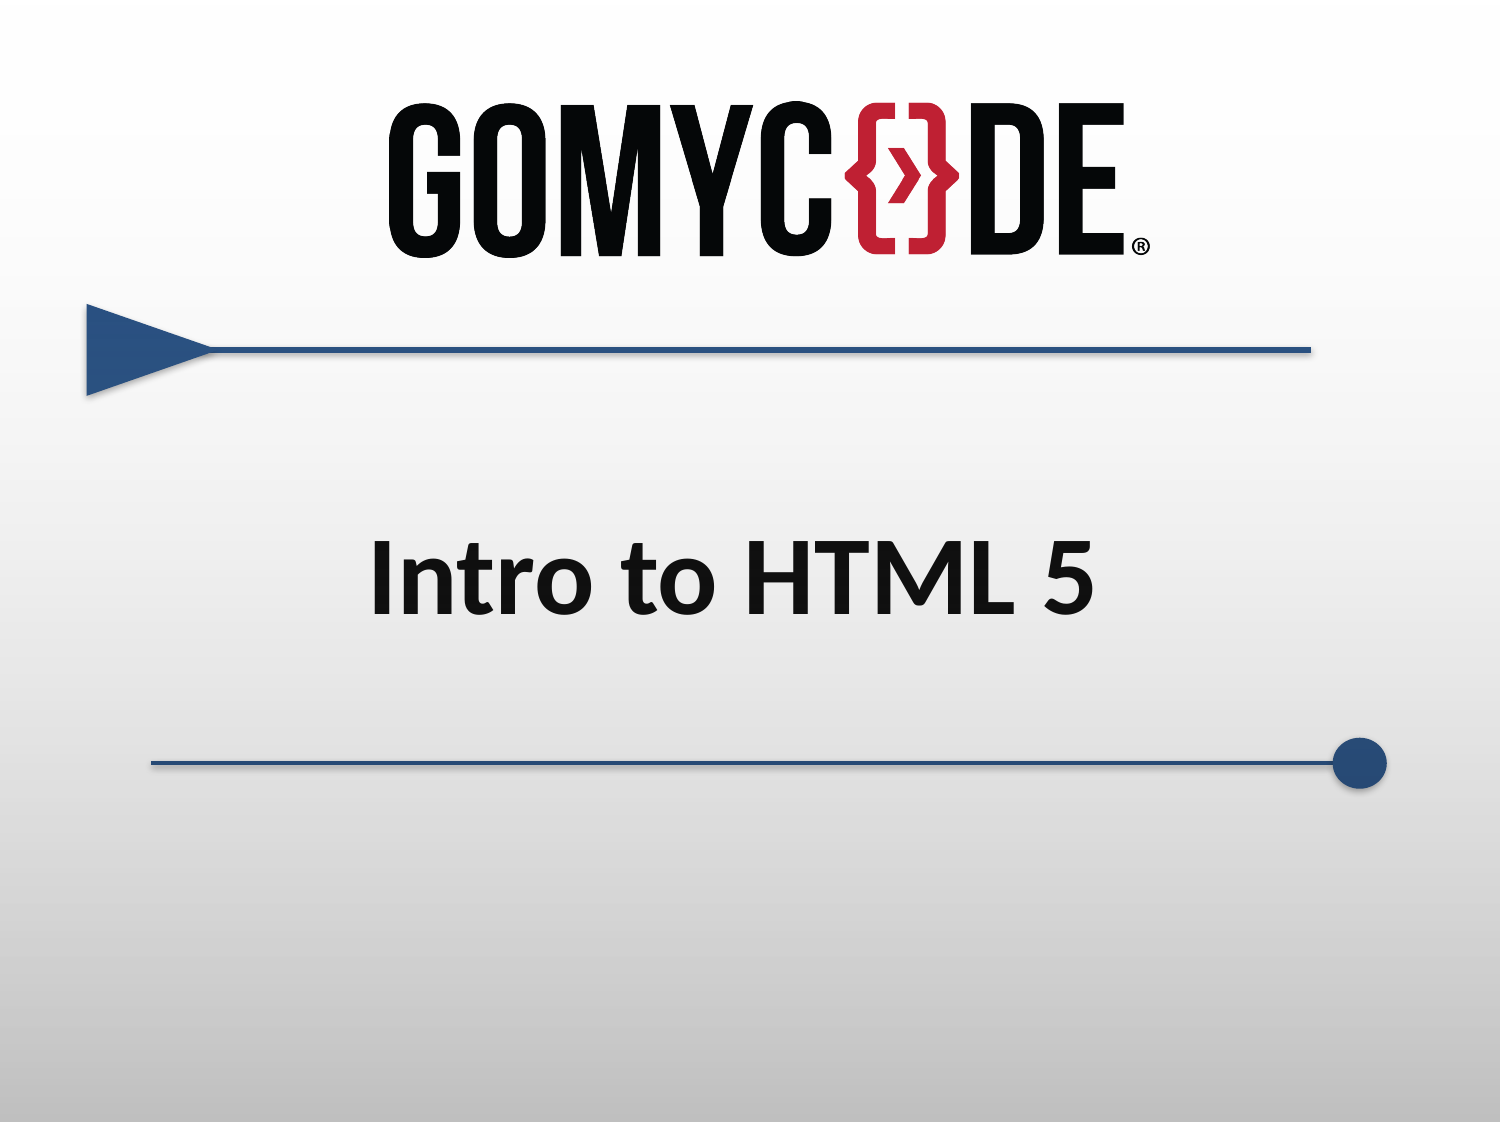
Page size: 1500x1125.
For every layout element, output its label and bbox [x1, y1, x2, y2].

picture [388, 101, 1150, 258]
text_box [0, 0, 1500, 1122]
